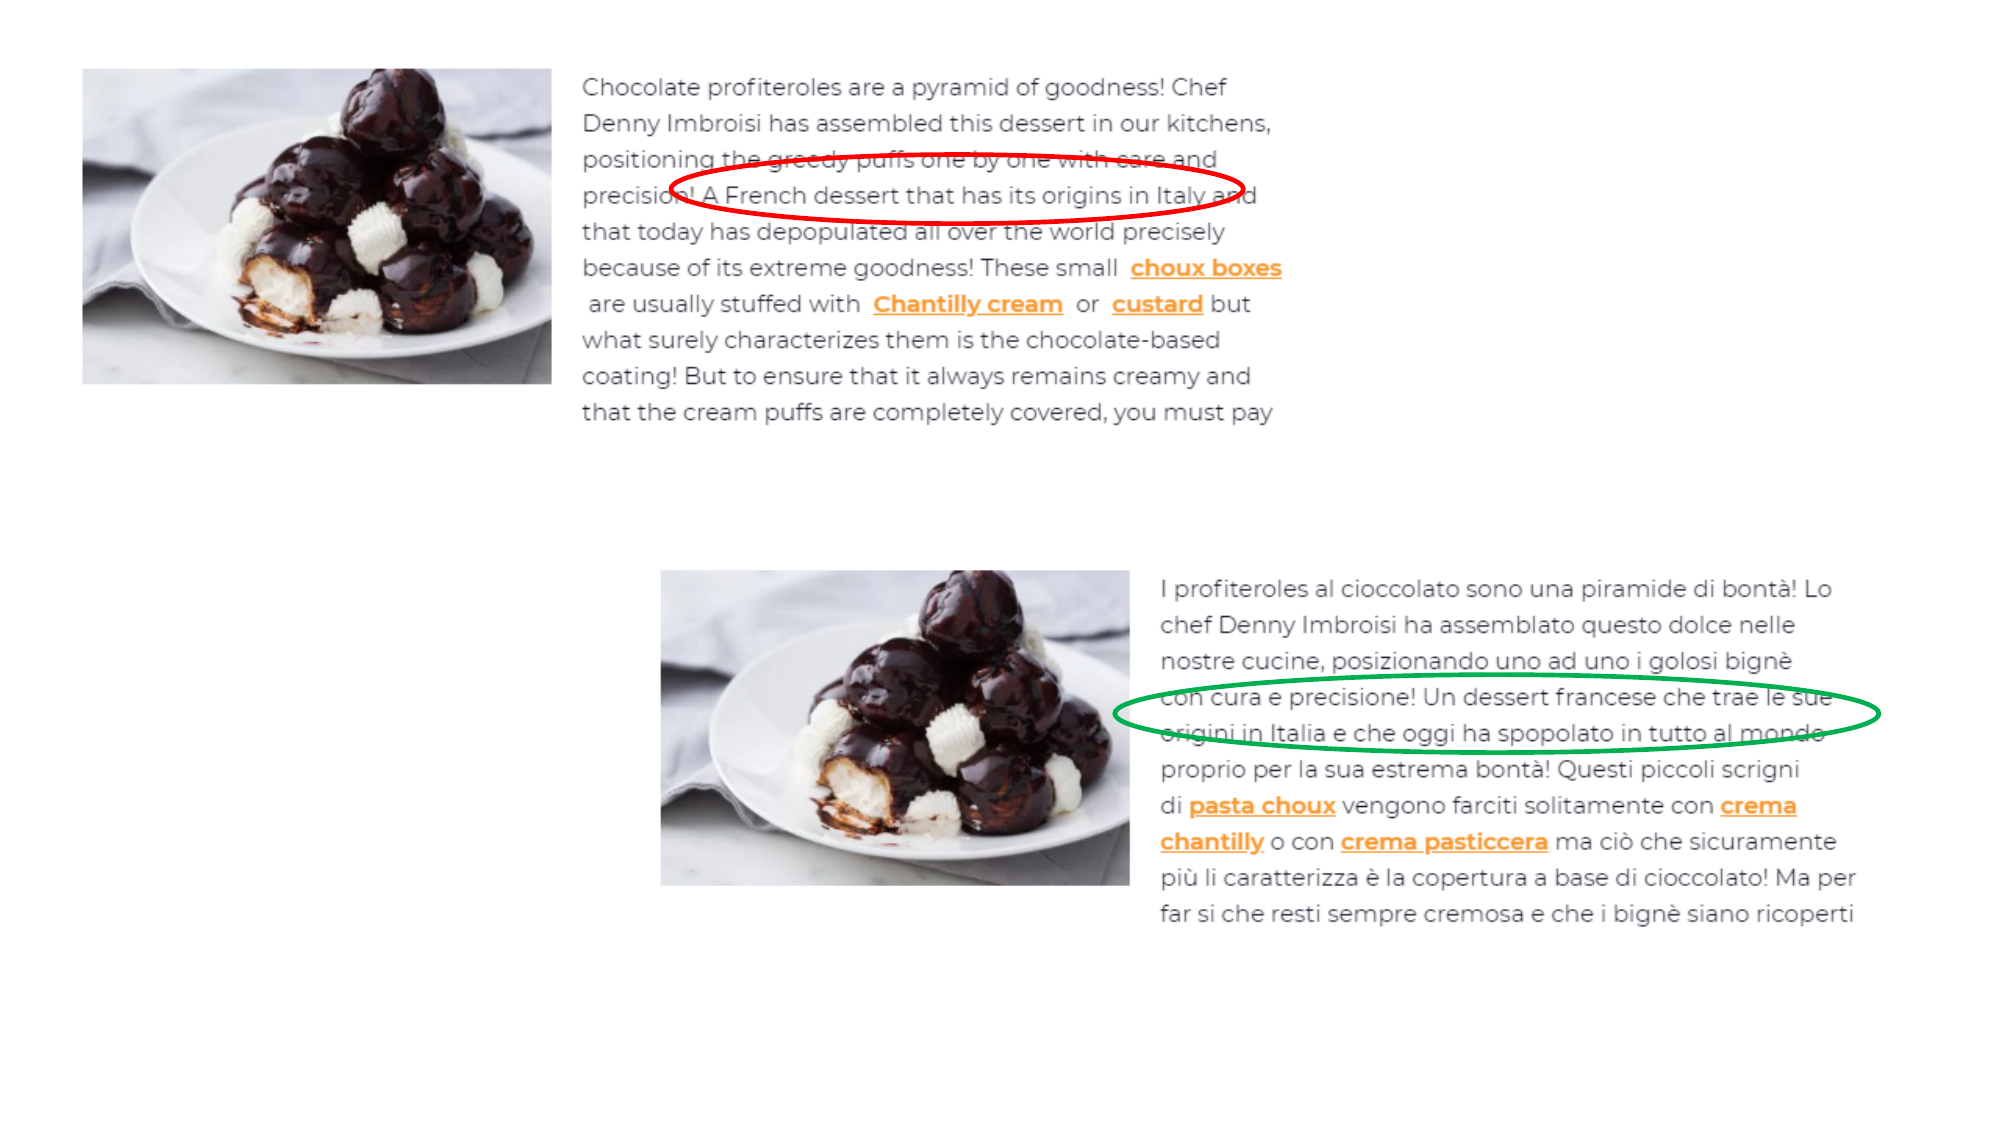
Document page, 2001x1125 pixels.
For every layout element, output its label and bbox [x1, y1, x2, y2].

picture [647, 558, 1879, 930]
picture [64, 58, 1326, 430]
